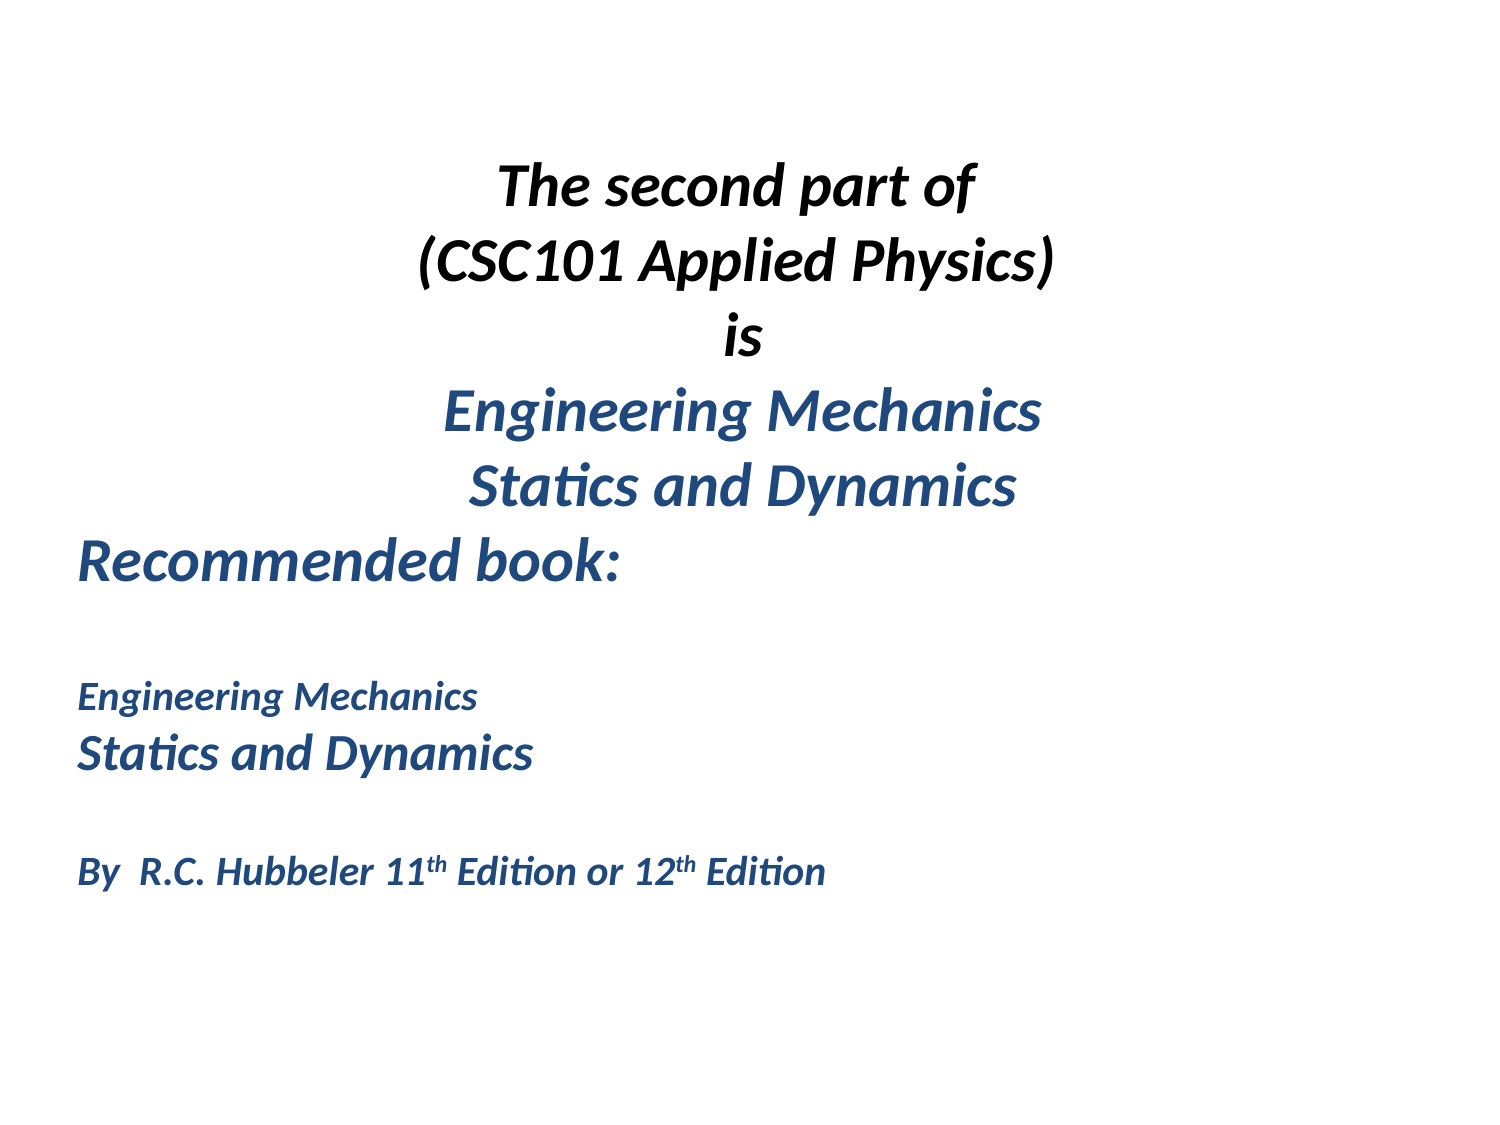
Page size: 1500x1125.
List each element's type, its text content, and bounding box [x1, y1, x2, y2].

text_box The second part of (CSC101 Applied Physics) is Engineering Mechanics Statics and Dynamics Recommended book: Engineering Mechanics Statics and Dynamics By R.C. Hubbeler 11th Edition or 12th Edition [62, 112, 1425, 925]
